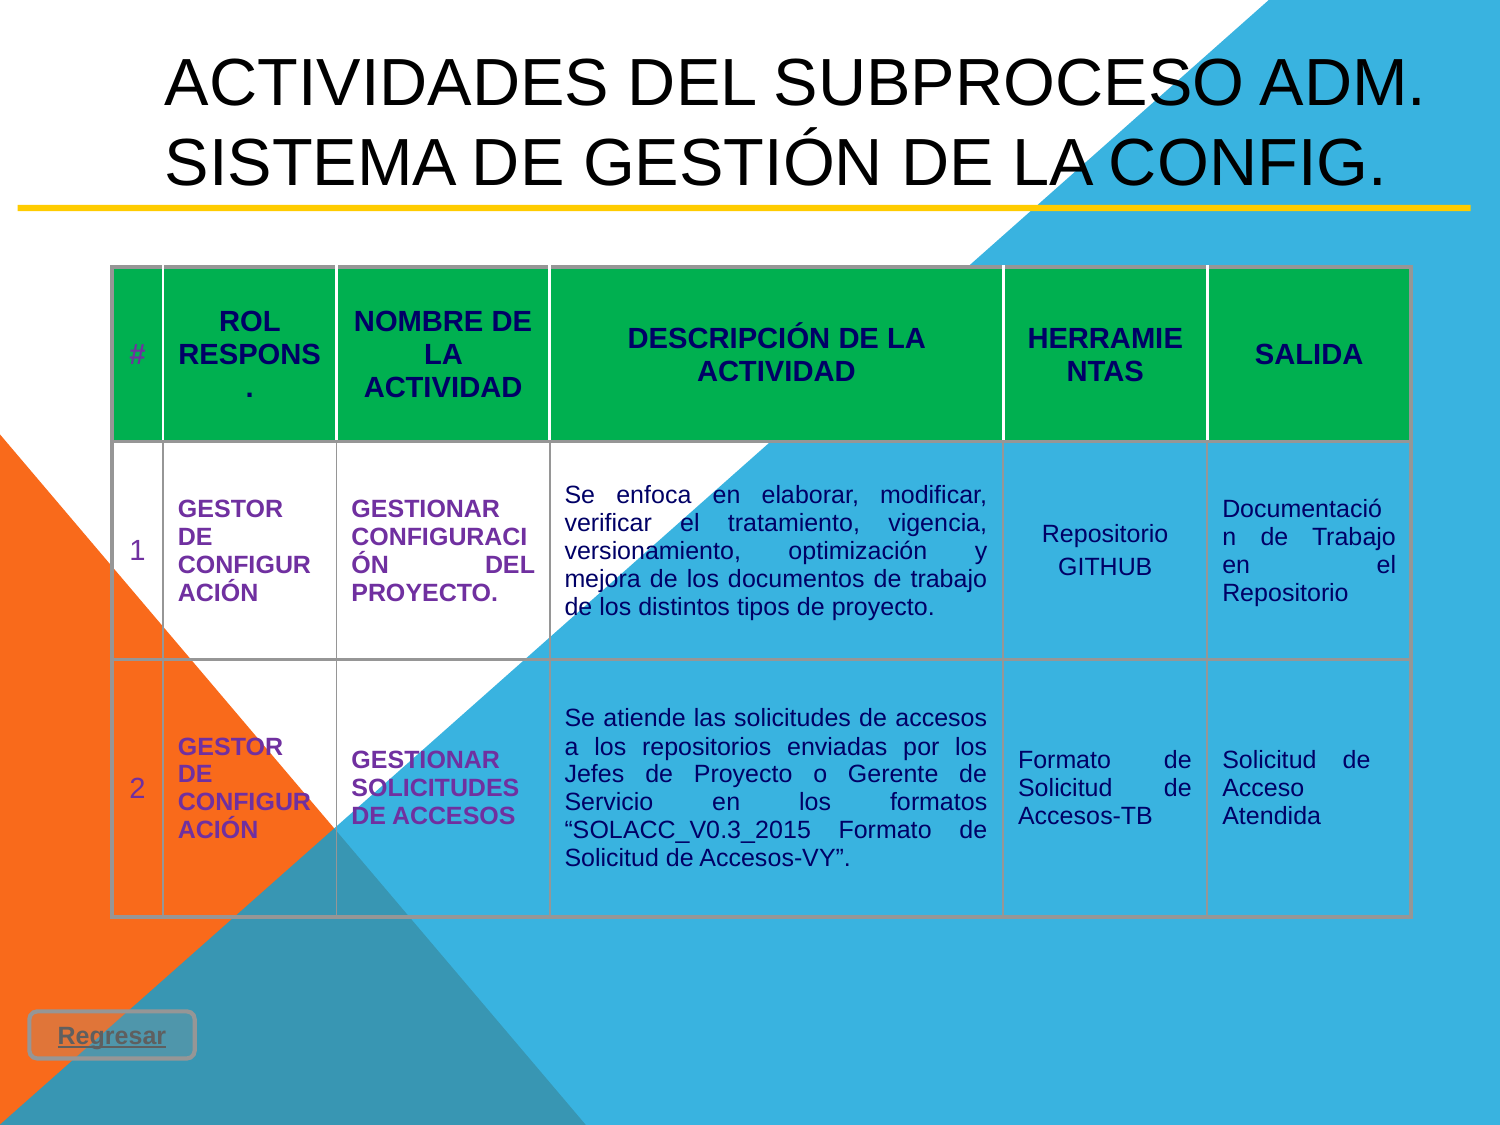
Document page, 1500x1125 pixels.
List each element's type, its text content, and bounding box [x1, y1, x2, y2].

table_cell Se enfoca en elaborar, modificar, verificar el tratamiento, vigencia, versionamiento, optimización y mejora de los documentos de trabajo de los distintos tipos de proyecto. [551, 443, 1002, 658]
table_header DESCRIPCIÓN DE LA ACTIVIDAD [551, 269, 1002, 440]
table_cell GESTIONAR SOLICITUDES DE ACCESOS [337, 661, 549, 915]
table_cell Solicitud de Acceso Atendida [1208, 661, 1409, 915]
table_header HERRAMIENTAS [1005, 269, 1206, 440]
text_box ACTIVIDADES DEL SUBPROCESO ADM. SISTEMA DE GESTIÓN DE LA CONFIG. [150, 31, 1471, 206]
table_cell GESTIONAR CONFIGURACIÓN DEL PROYECTO. [337, 443, 549, 658]
table_cell 2 [114, 661, 162, 915]
table_cell GESTOR DE CONFIGURACIÓN [164, 661, 336, 915]
table_header SALIDA [1209, 269, 1409, 440]
table_header NOMBRE DE LA ACTIVIDAD [338, 269, 548, 440]
text_box Regresar [29, 1011, 195, 1059]
table_cell GESTOR DE CONFIGURACIÓN [164, 443, 336, 658]
table_cell 1 [114, 443, 162, 658]
table_cell Se atiende las solicitudes de accesos a los repositorios enviadas por los Jefes de Proyecto o Gerente de Servicio en los formatos “SOLACC_V0.3_2015 Formato de Solicitud de Accesos-VY”. [551, 661, 1002, 915]
table_cell Repositorio GITHUB [1004, 443, 1206, 658]
table_header # [114, 269, 162, 440]
table_header ROL RESPONS. [164, 269, 335, 440]
table_cell Formato de Solicitud de Accesos-TB [1004, 661, 1206, 915]
table_cell Documentación de Trabajo en el Repositorio [1208, 443, 1409, 658]
